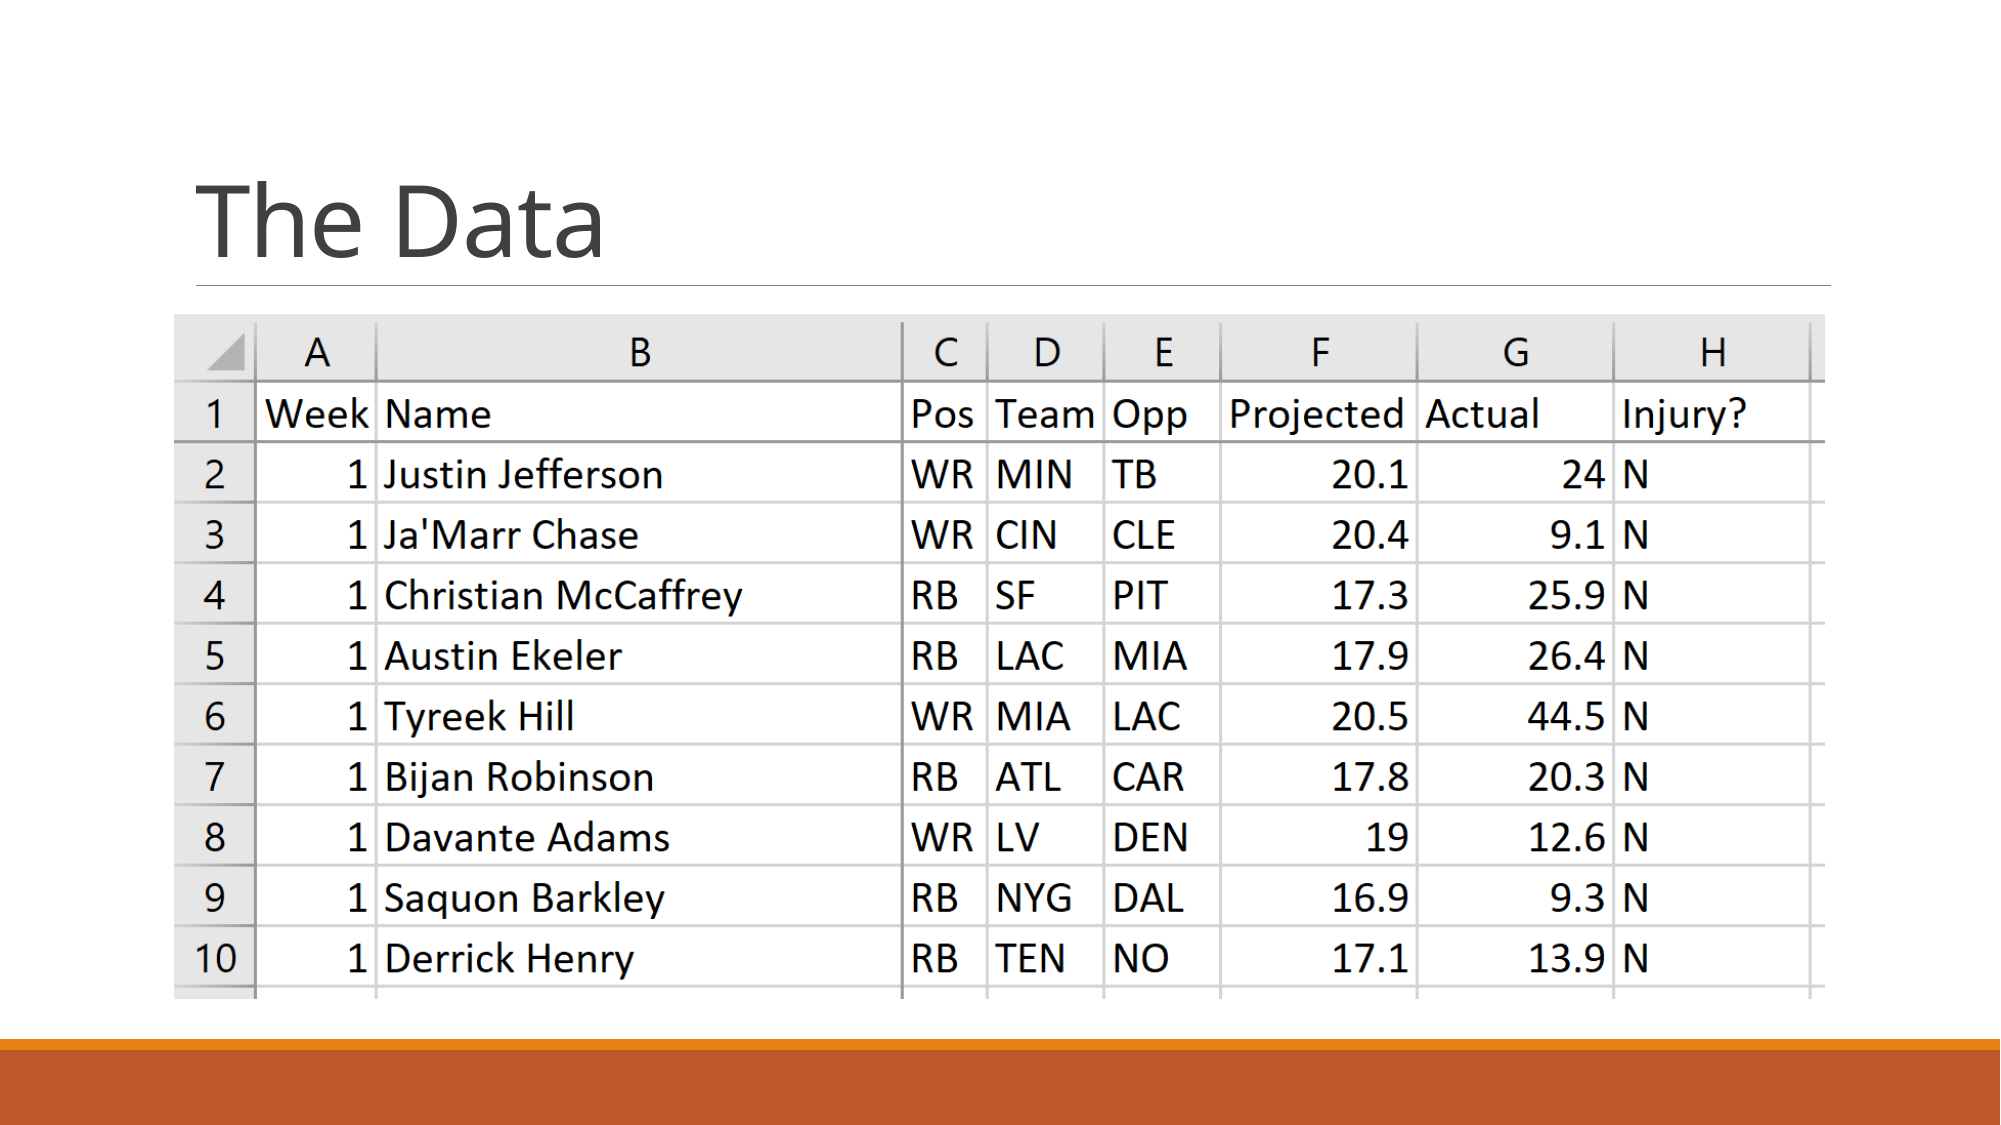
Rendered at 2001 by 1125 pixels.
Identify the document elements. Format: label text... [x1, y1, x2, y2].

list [174, 314, 1826, 999]
title The Data [180, 47, 1830, 285]
